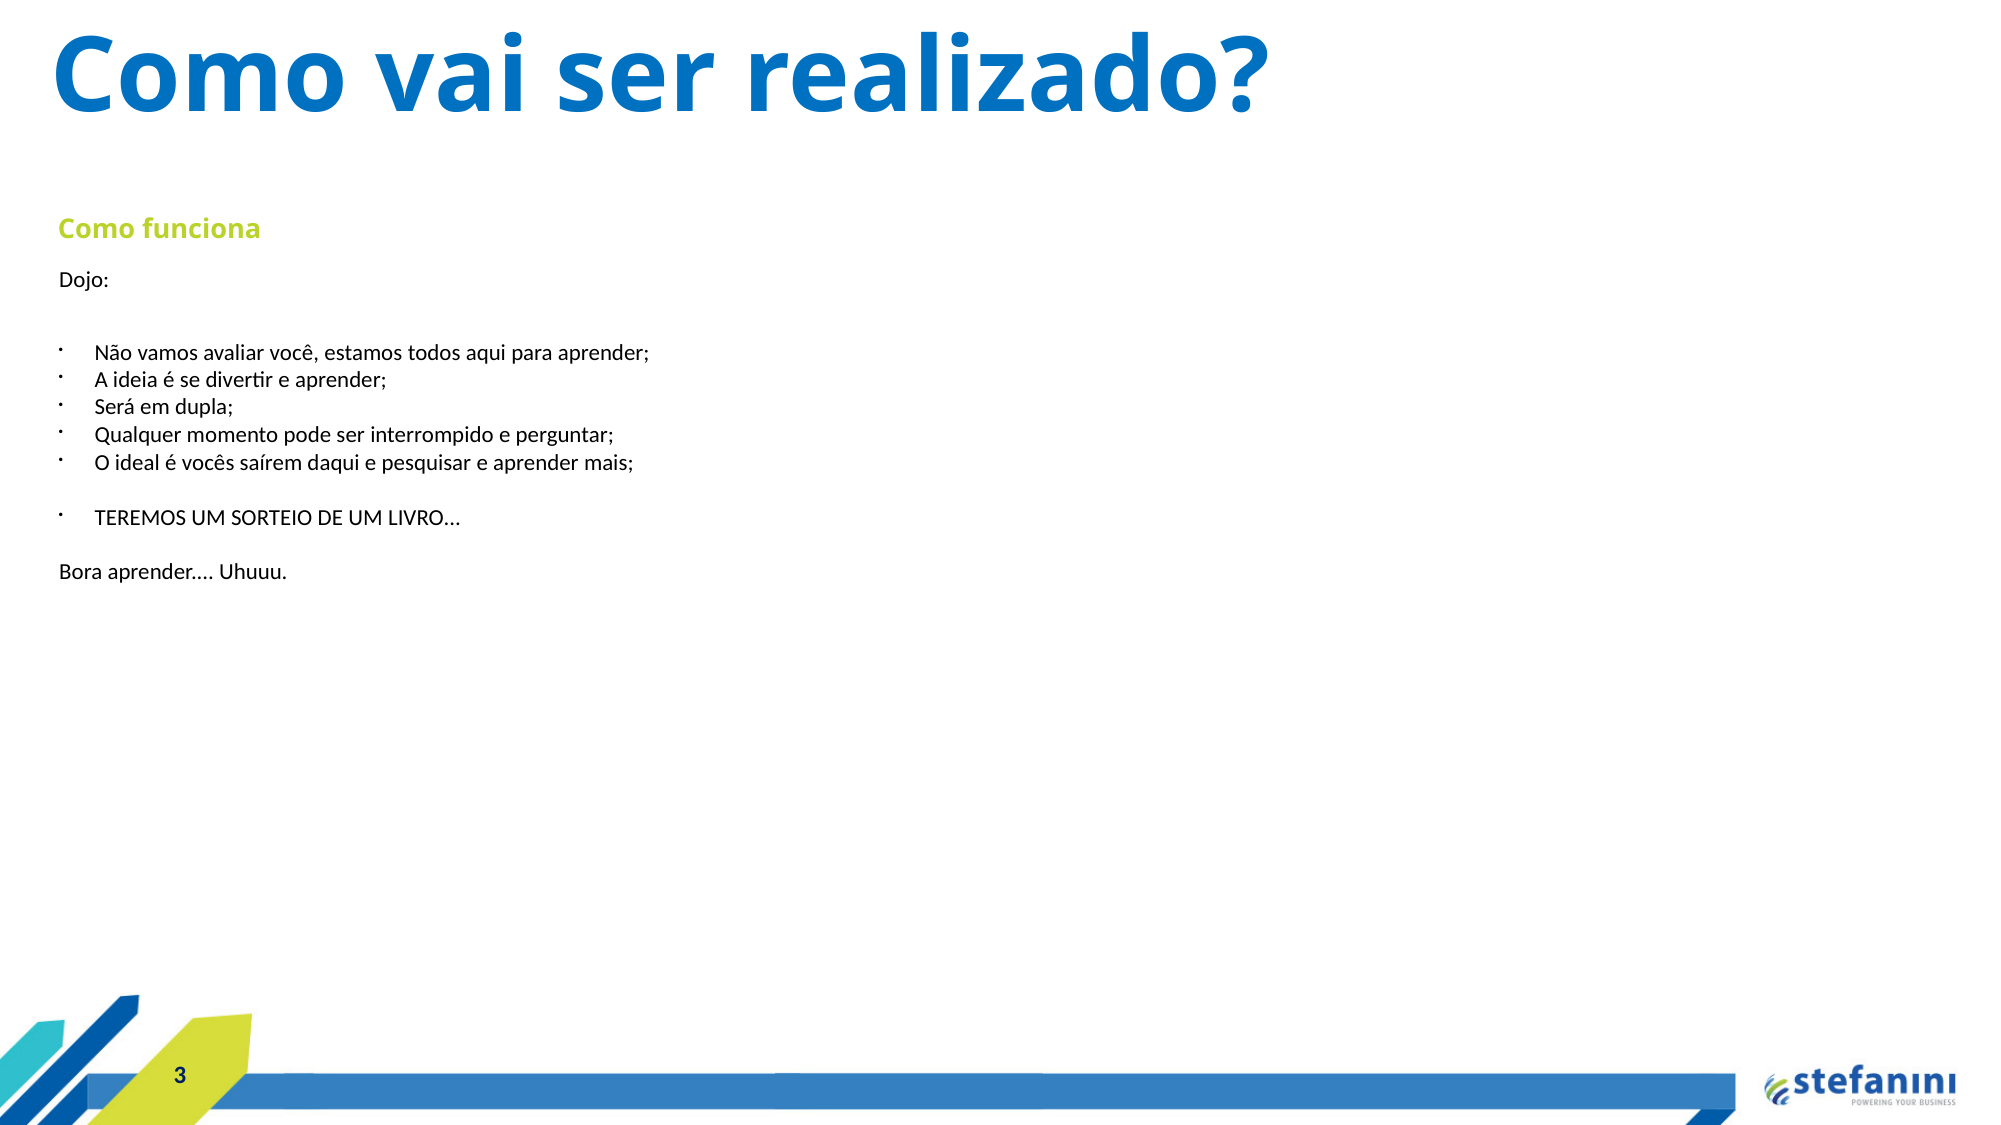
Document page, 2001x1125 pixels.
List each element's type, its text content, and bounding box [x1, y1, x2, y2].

slide_number 3 [158, 1043, 609, 1104]
text_box Como vai ser realizado? [43, 24, 1730, 165]
picture [0, 981, 1998, 1125]
text_box Como funciona [43, 204, 375, 252]
text_box Dojo: Não vamos avaliar você, estamos todos aqui para aprender; A ideia é se divertir e aprender; Será em dupla; Qualquer momento pode ser interrompido e perguntar; O ideal é vocês saírem daqui e pesquisar e aprender mais; TEREMOS UM SORTEIO DE UM LIVRO... Bora aprender.... Uhuuu. [44, 257, 1425, 832]
